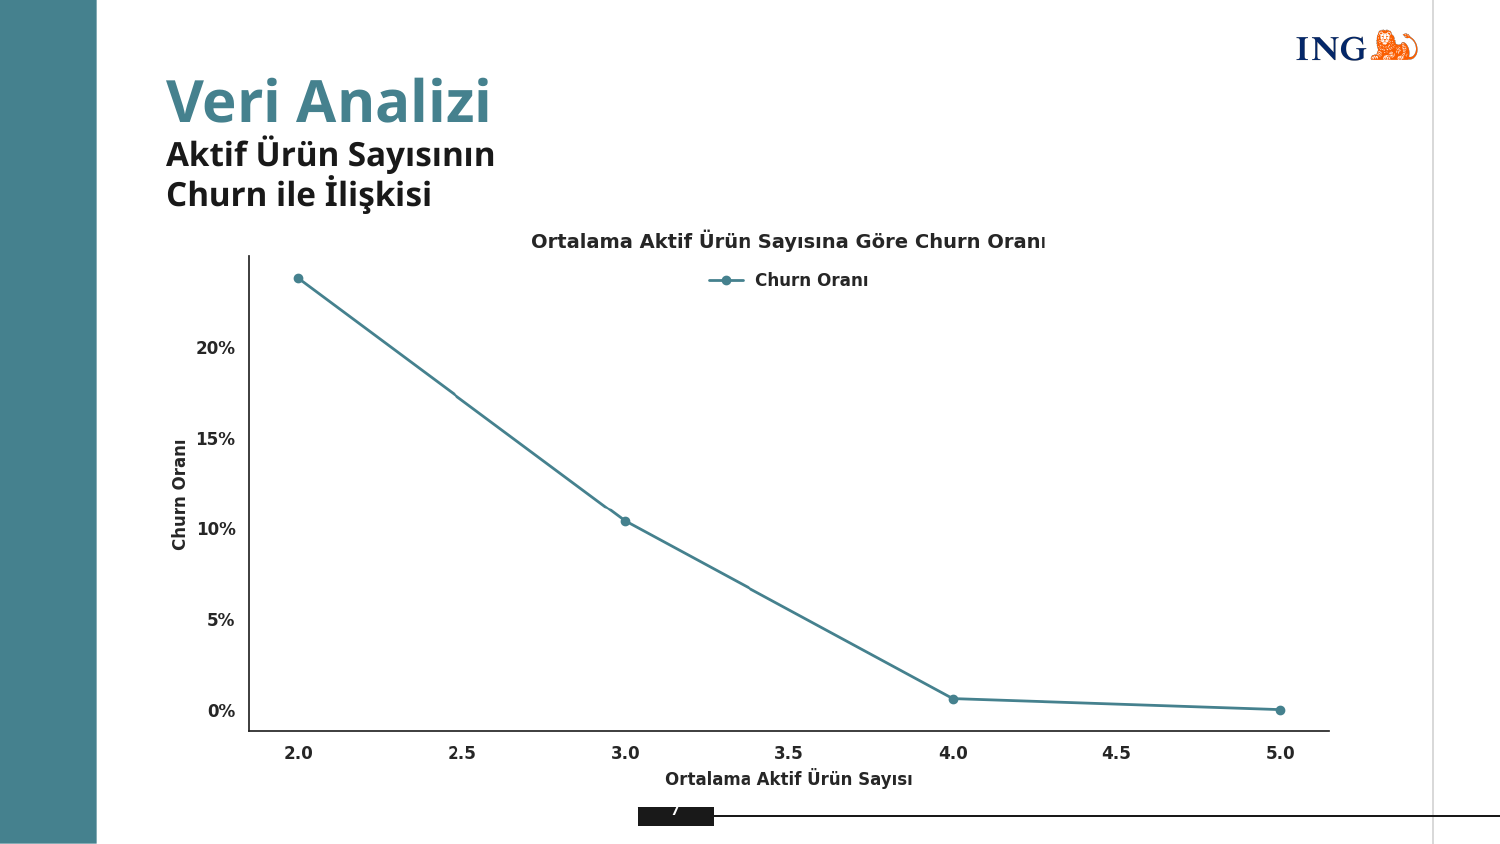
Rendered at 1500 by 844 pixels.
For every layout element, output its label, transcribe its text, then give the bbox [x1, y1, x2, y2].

picture [162, 219, 1338, 798]
text_box 7 [636, 806, 715, 828]
picture [1293, 0, 1422, 91]
title Veri Analizi Aktif Ürün Sayısının Churn ile İlişkisi [151, 48, 1163, 143]
